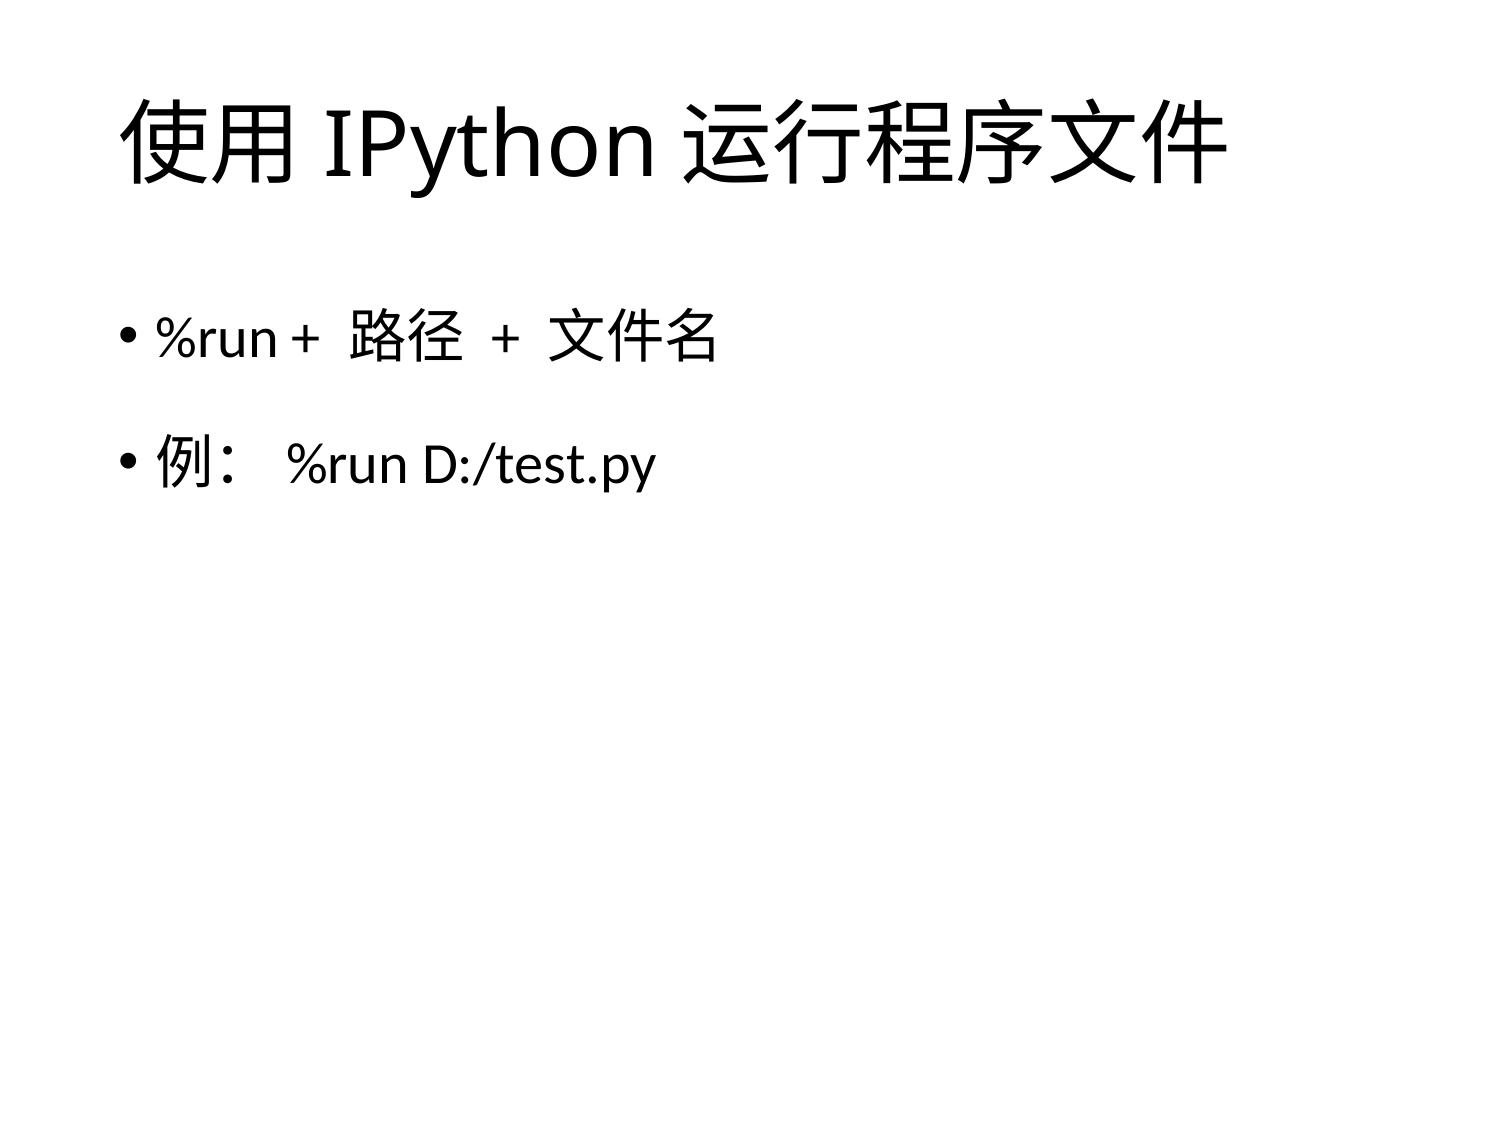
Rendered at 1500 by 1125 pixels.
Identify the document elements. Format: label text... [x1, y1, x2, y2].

list %run + 路径 + 文件名 例：%run D:/test.py [103, 256, 1397, 1014]
title 使用IPython运行程序文件 [103, 59, 1397, 235]
